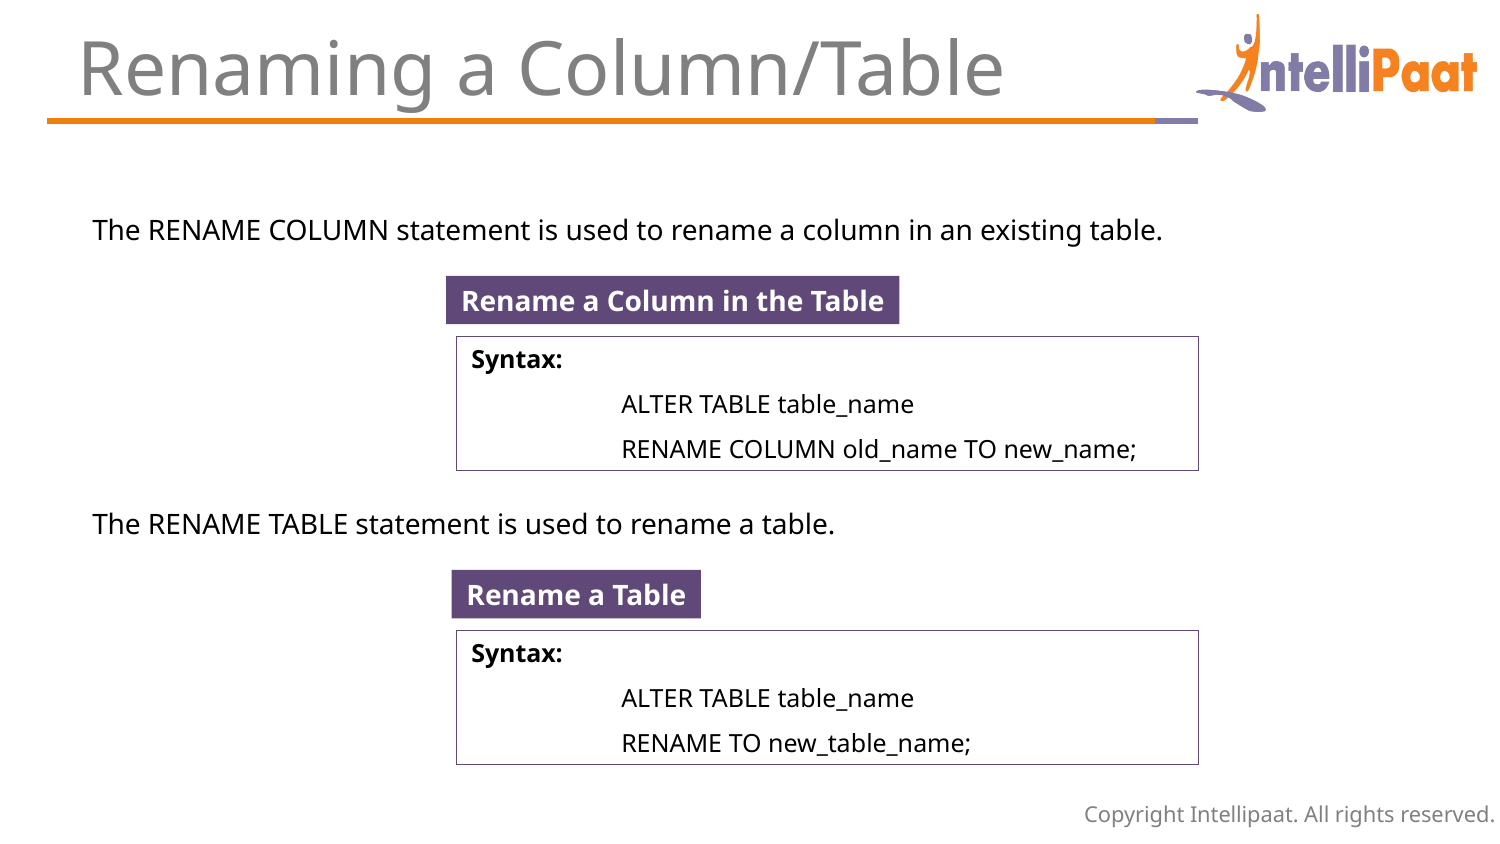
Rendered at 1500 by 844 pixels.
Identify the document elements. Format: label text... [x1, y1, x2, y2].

text_box Rename a Table [451, 569, 701, 619]
picture [1196, 14, 1477, 112]
text_box The RENAME TABLE statement is used to rename a table. [77, 465, 1353, 548]
text_box Renaming a Column/Table [77, 23, 1143, 119]
text_box The RENAME COLUMN statement is used to rename a column in an existing table. [77, 171, 1353, 254]
text_box Syntax: ALTER TABLE table_name RENAME TO new_table_name; [456, 630, 1199, 765]
text_box Rename a Column in the Table [446, 275, 900, 325]
text_box Syntax: ALTER TABLE table_name RENAME COLUMN old_name TO new_name; [456, 336, 1199, 465]
